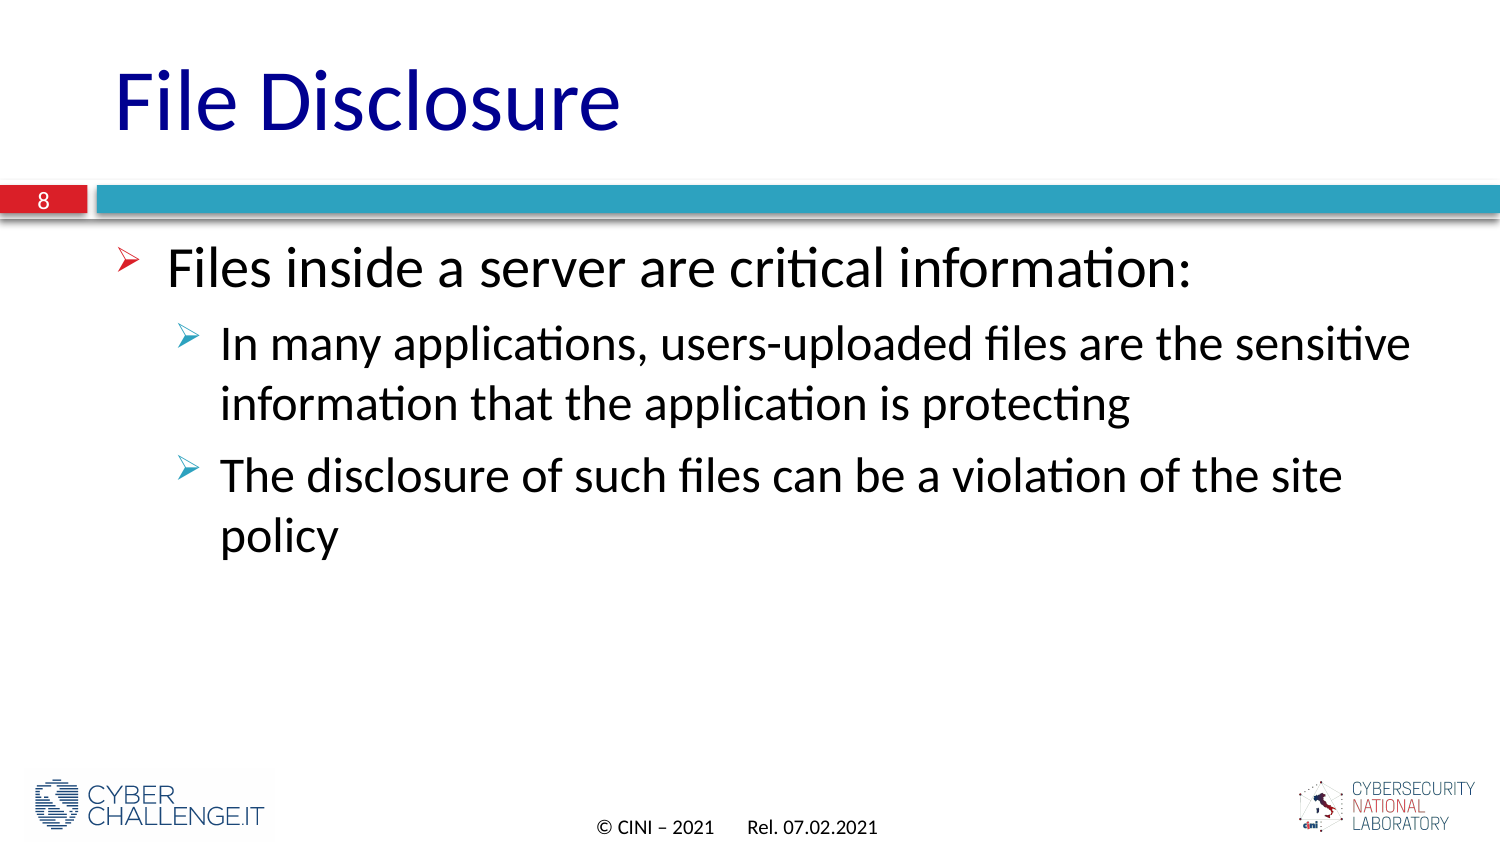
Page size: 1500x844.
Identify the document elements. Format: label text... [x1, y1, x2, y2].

picture [1299, 781, 1475, 832]
picture [24, 768, 275, 842]
slide_number 8 [0, 184, 88, 215]
list Files inside a server are critical information: In many applications, users-uploaded files are the sensitive information that the application is protecting The disclosure of such files can be a violation of the site policy [99, 221, 1438, 760]
title File Disclosure [99, 19, 1438, 185]
